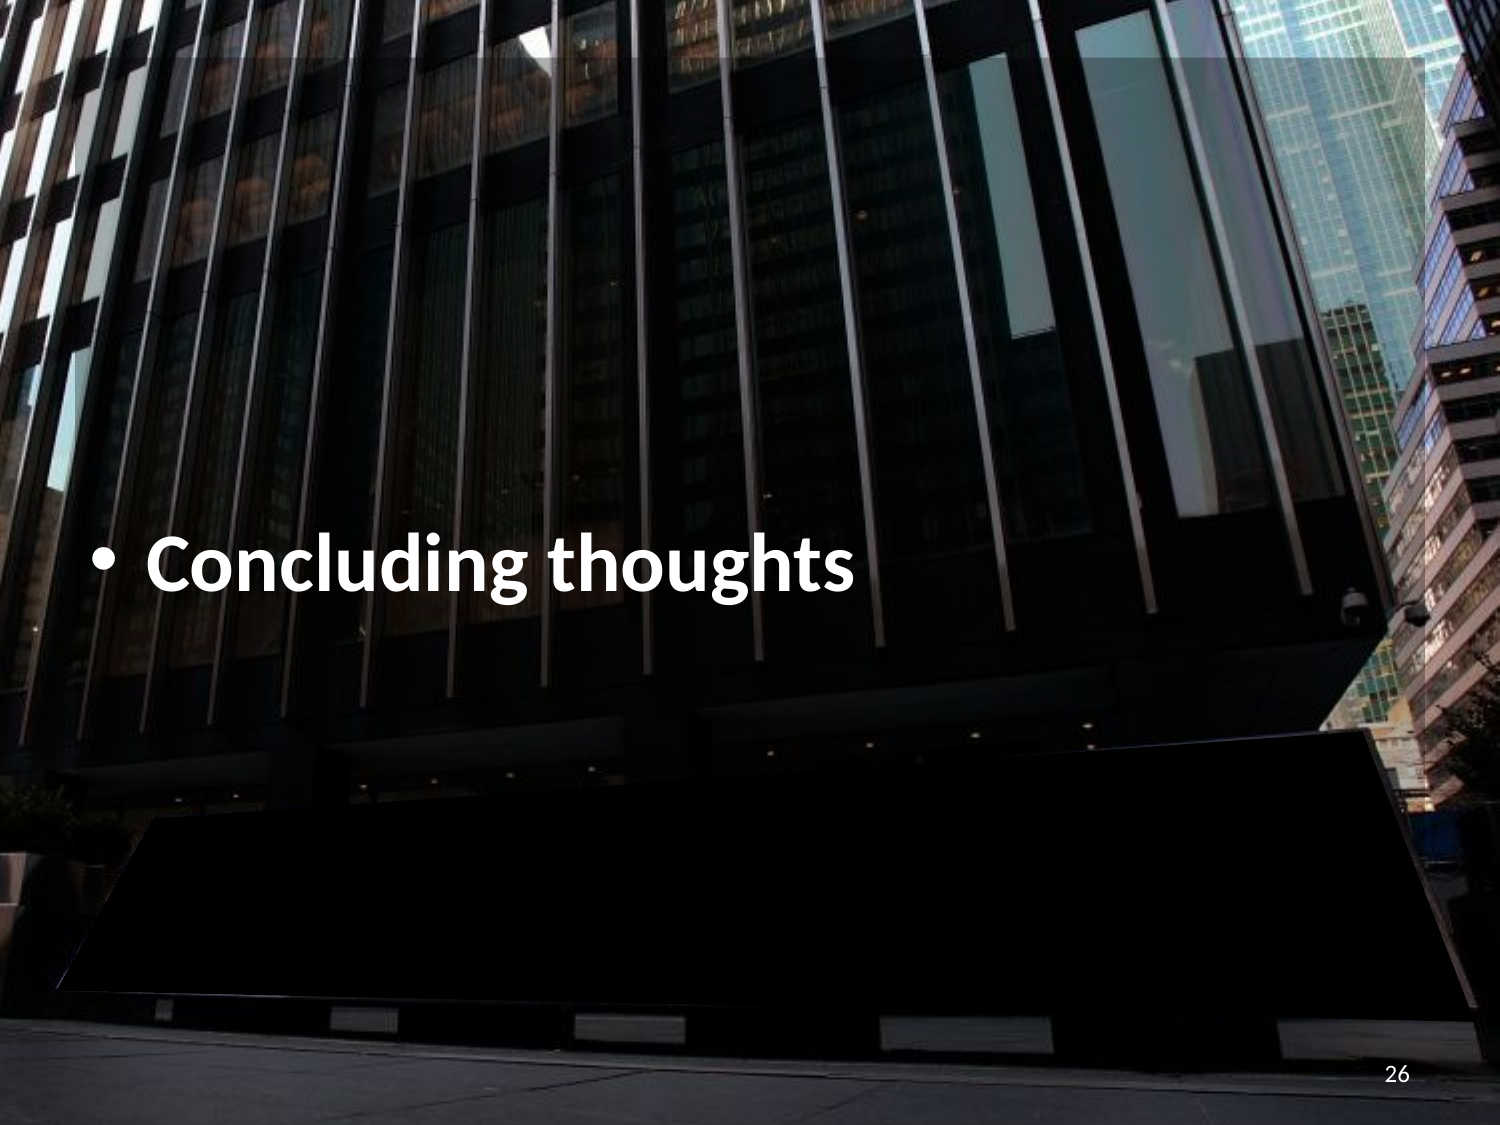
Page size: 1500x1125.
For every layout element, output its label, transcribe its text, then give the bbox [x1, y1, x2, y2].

slide_number 26 [1074, 1042, 1425, 1103]
picture [0, 0, 1500, 1125]
list Concluding thoughts [75, 57, 1425, 1013]
